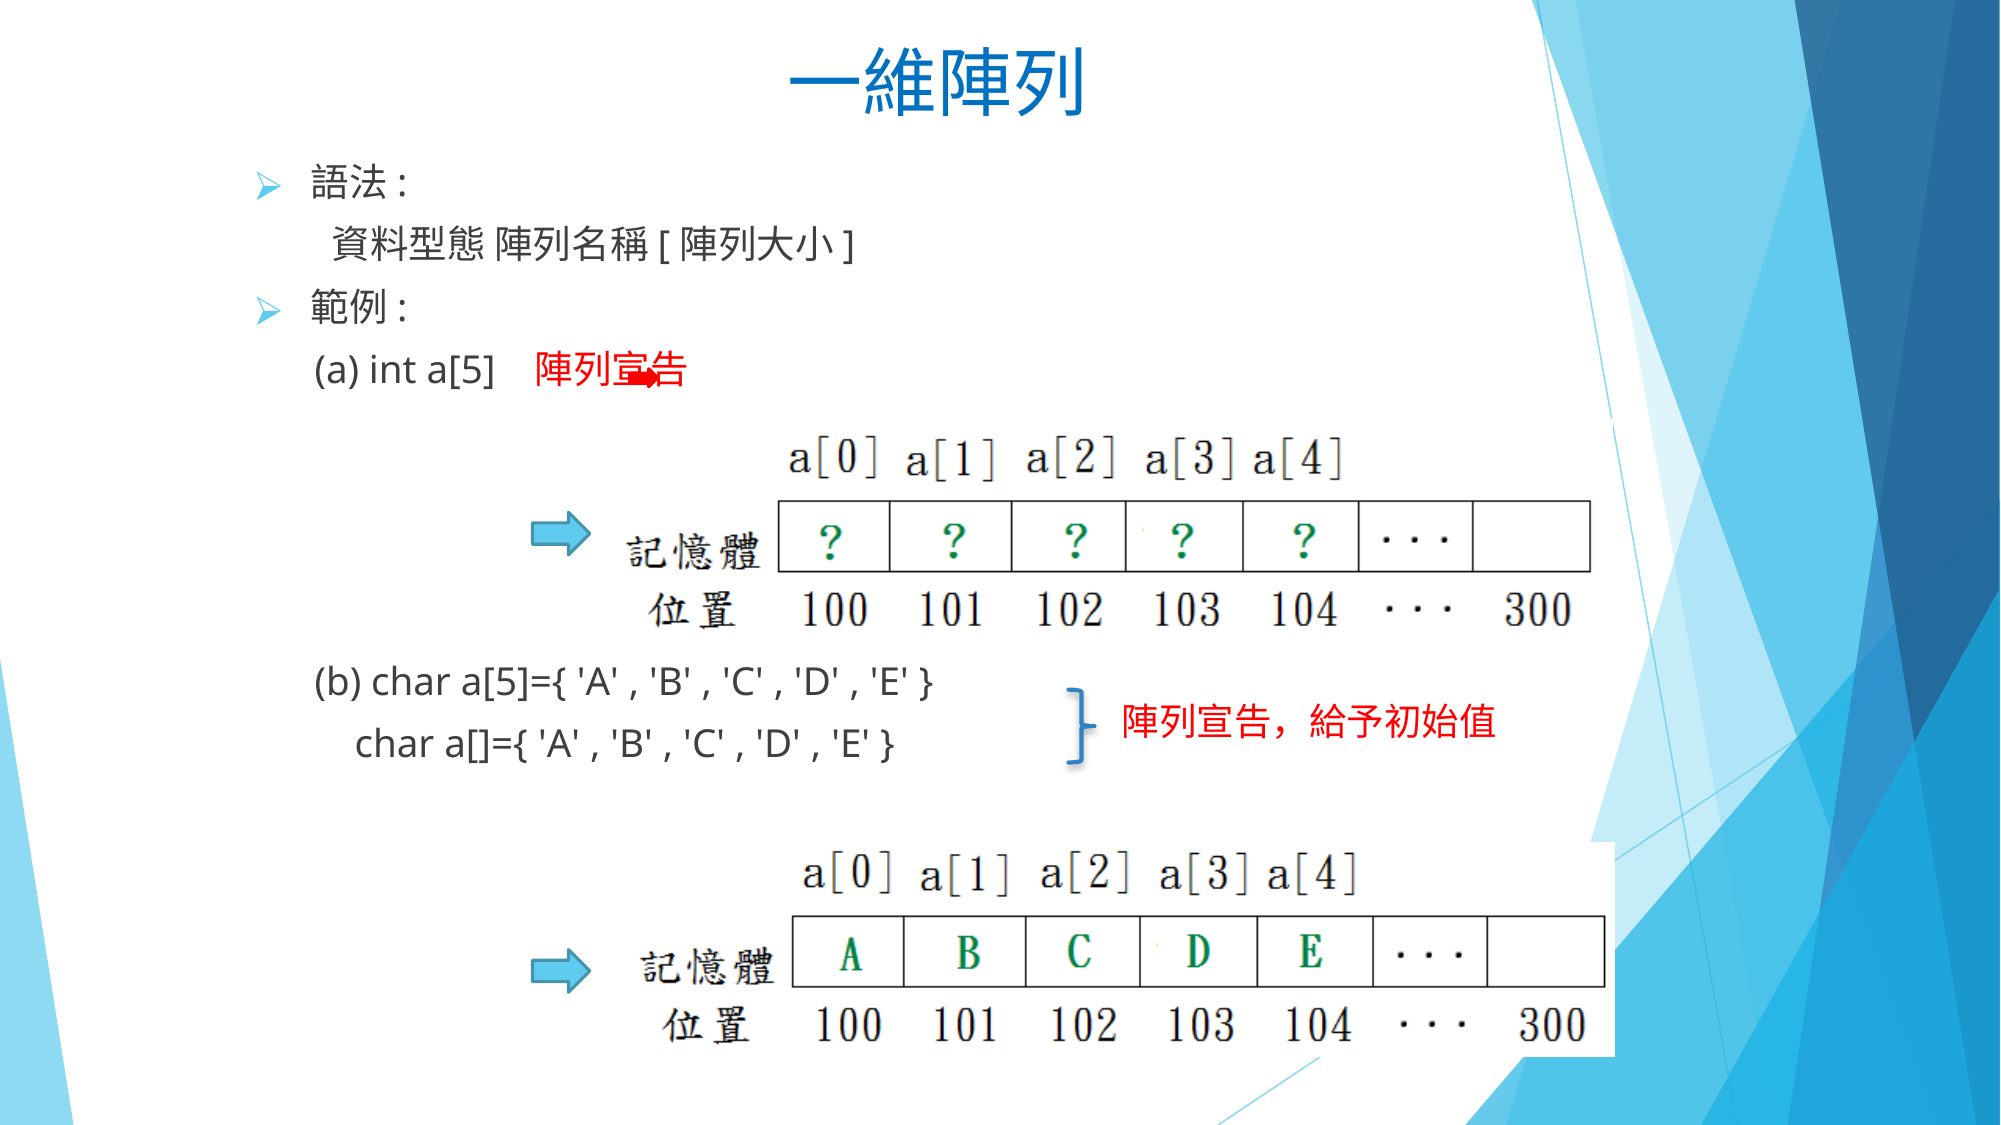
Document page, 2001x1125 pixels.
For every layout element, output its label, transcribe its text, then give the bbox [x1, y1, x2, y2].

text_box [629, 368, 658, 387]
picture [628, 842, 1615, 1057]
text_box [532, 949, 590, 993]
picture [600, 419, 1614, 648]
text_box [1068, 689, 1095, 763]
text_box 語法: 資料型態 陣列名稱[陣列大小] 範例: (a) int a[5] 陣列宣告 (b) char a[5]={ 'A' , 'B' , 'C' , 'D' , 'E' } char a[]={ 'A' , 'B' , 'C' , 'D' , 'E' } [239, 155, 1636, 932]
title 一維陣列 [187, 28, 1688, 154]
text_box 陣列宣告，給予初始值 [1106, 690, 1516, 751]
text_box [532, 512, 590, 555]
